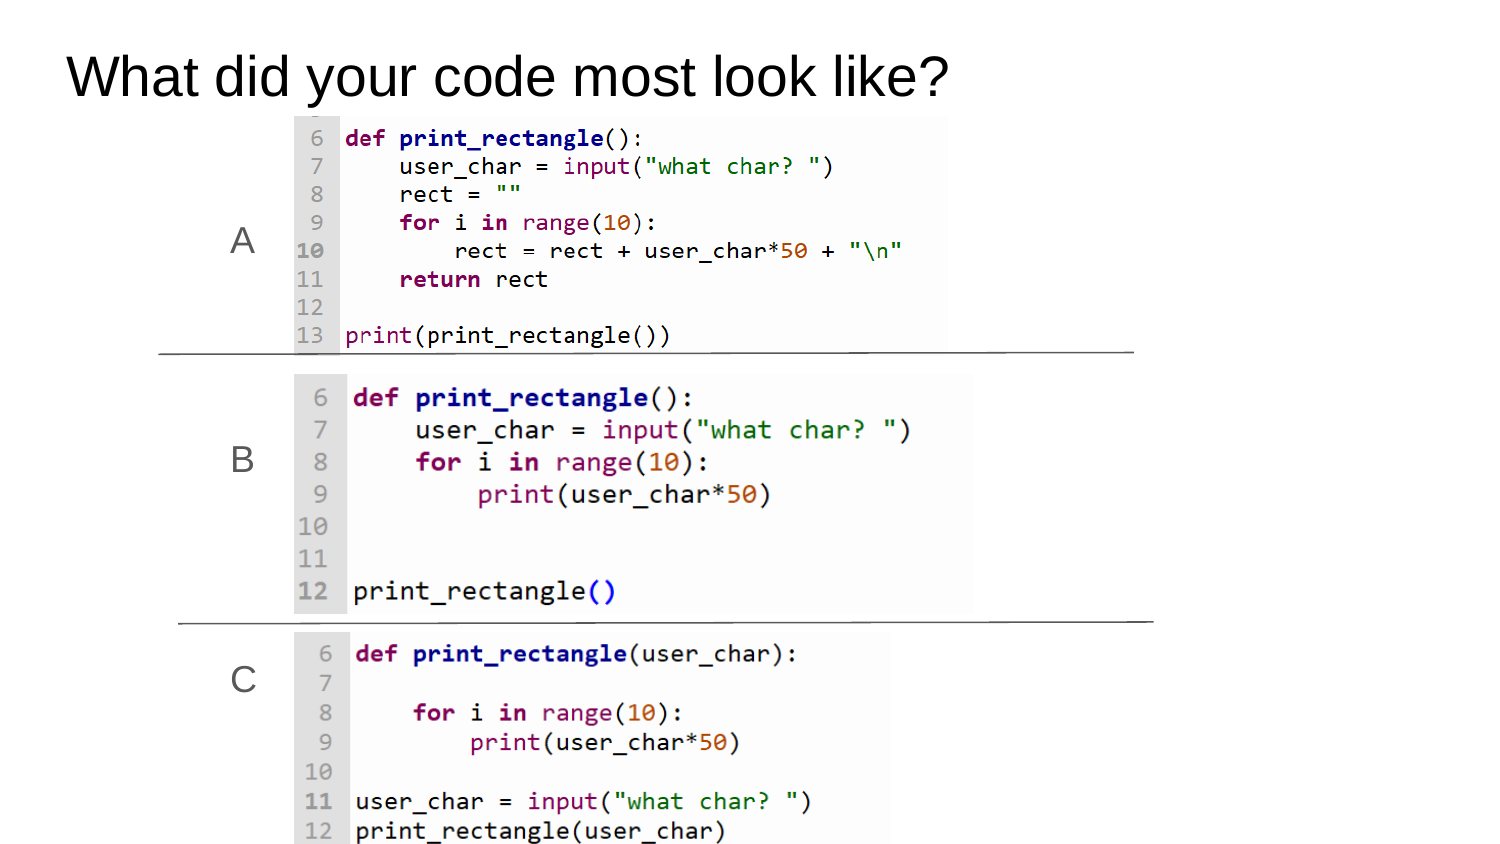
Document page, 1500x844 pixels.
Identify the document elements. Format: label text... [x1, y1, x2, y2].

title What did your code most look like? [51, 30, 1449, 125]
picture [294, 631, 891, 844]
list A B C [214, 633, 276, 759]
list A B C [214, 363, 276, 620]
picture [294, 374, 974, 614]
picture [294, 116, 948, 352]
list A B C [214, 197, 276, 350]
